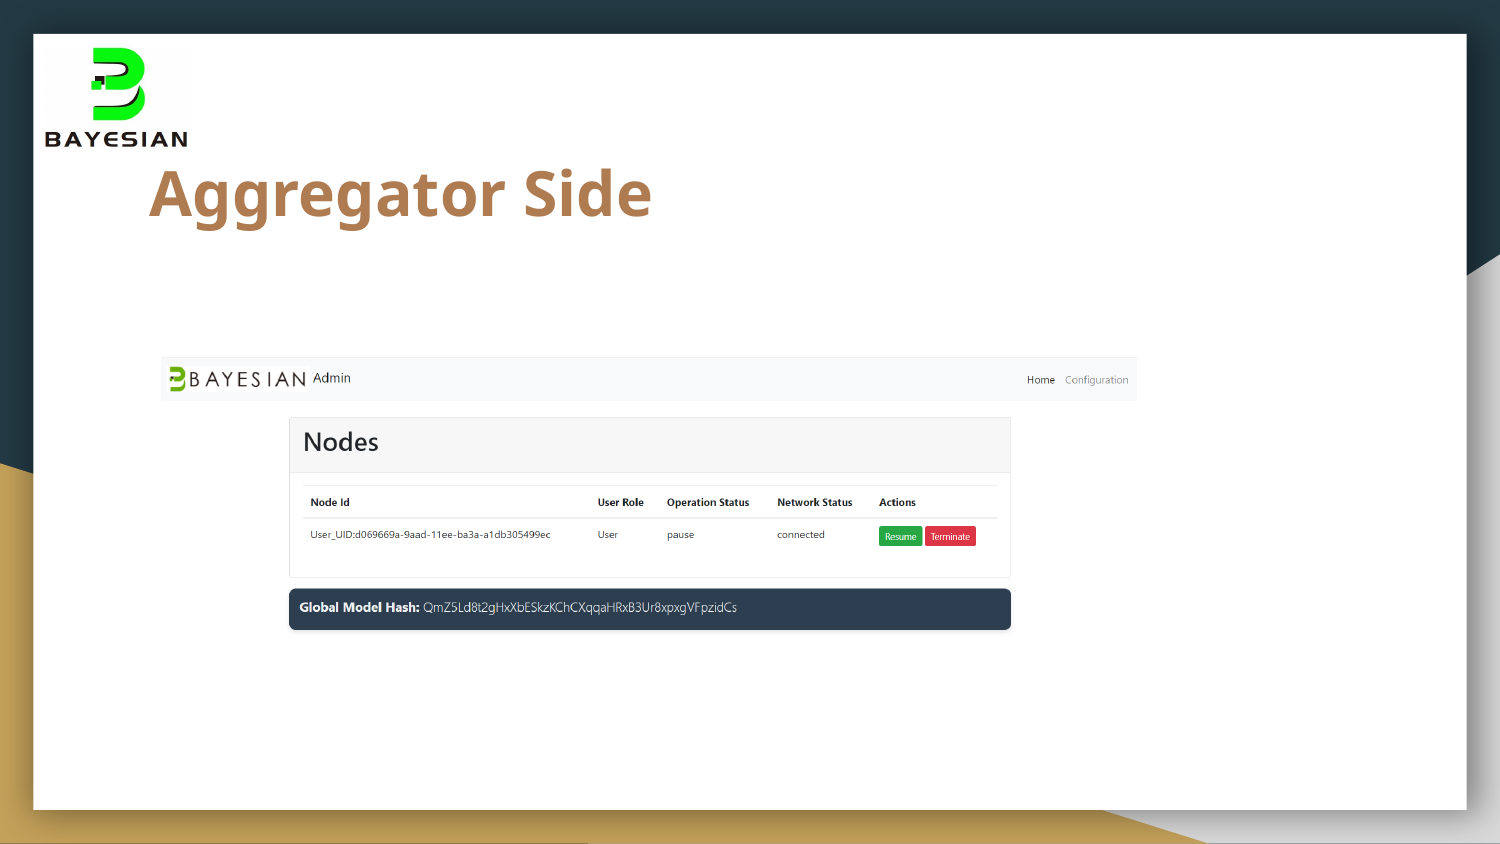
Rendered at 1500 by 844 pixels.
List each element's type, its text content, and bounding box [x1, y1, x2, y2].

picture [41, 43, 191, 152]
picture [161, 356, 1137, 648]
title Aggregator Side [134, 138, 1366, 296]
